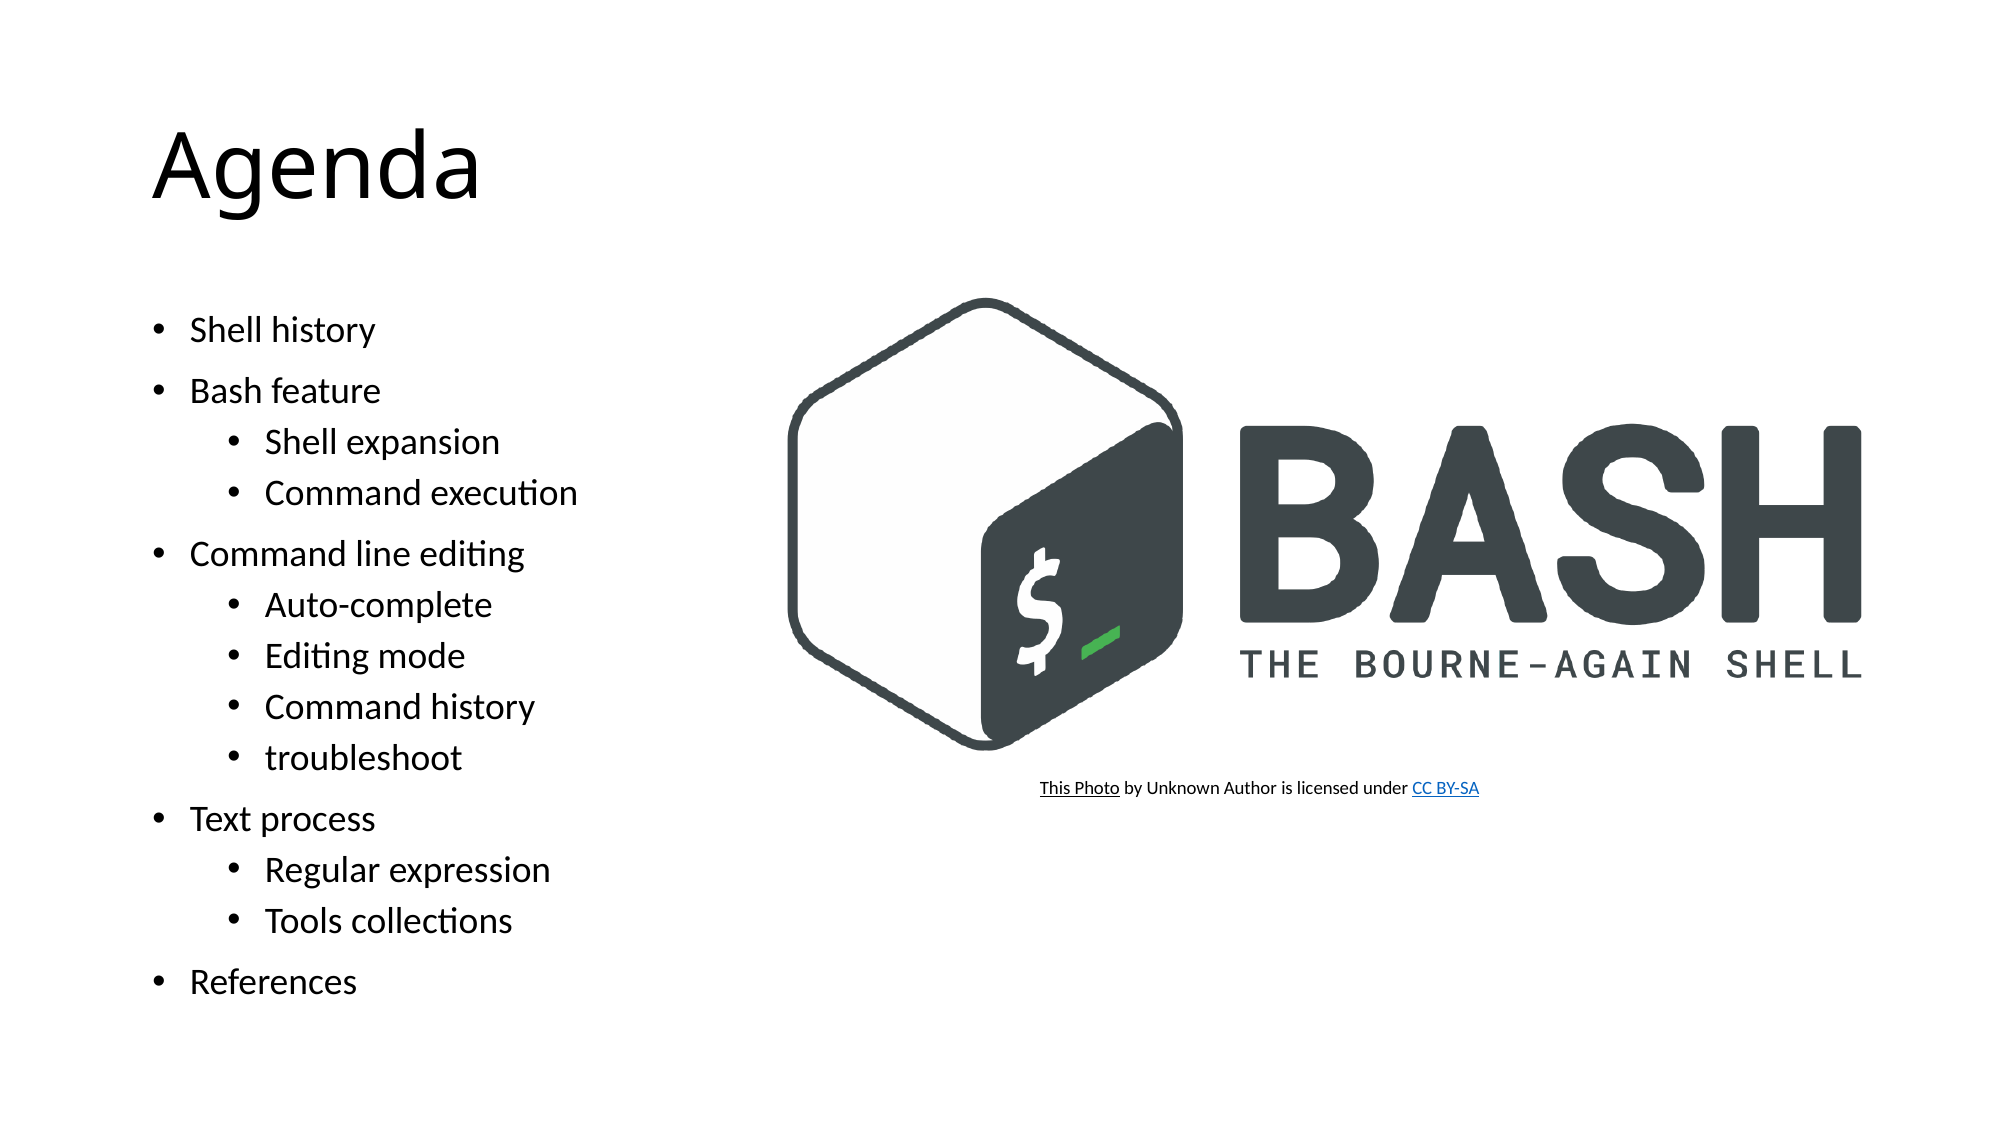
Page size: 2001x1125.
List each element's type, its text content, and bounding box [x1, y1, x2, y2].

text_box This Photo by Unknown Author is licensed under CC BY-SA [1024, 768, 1863, 806]
title Agenda [137, 59, 1863, 278]
picture [787, 297, 1863, 751]
list Shell history Bash feature Shell expansion Command execution Command line editing Auto-complete Editing mode Command history troubleshoot Text process Regular expression Tools collections References [137, 299, 1863, 1014]
